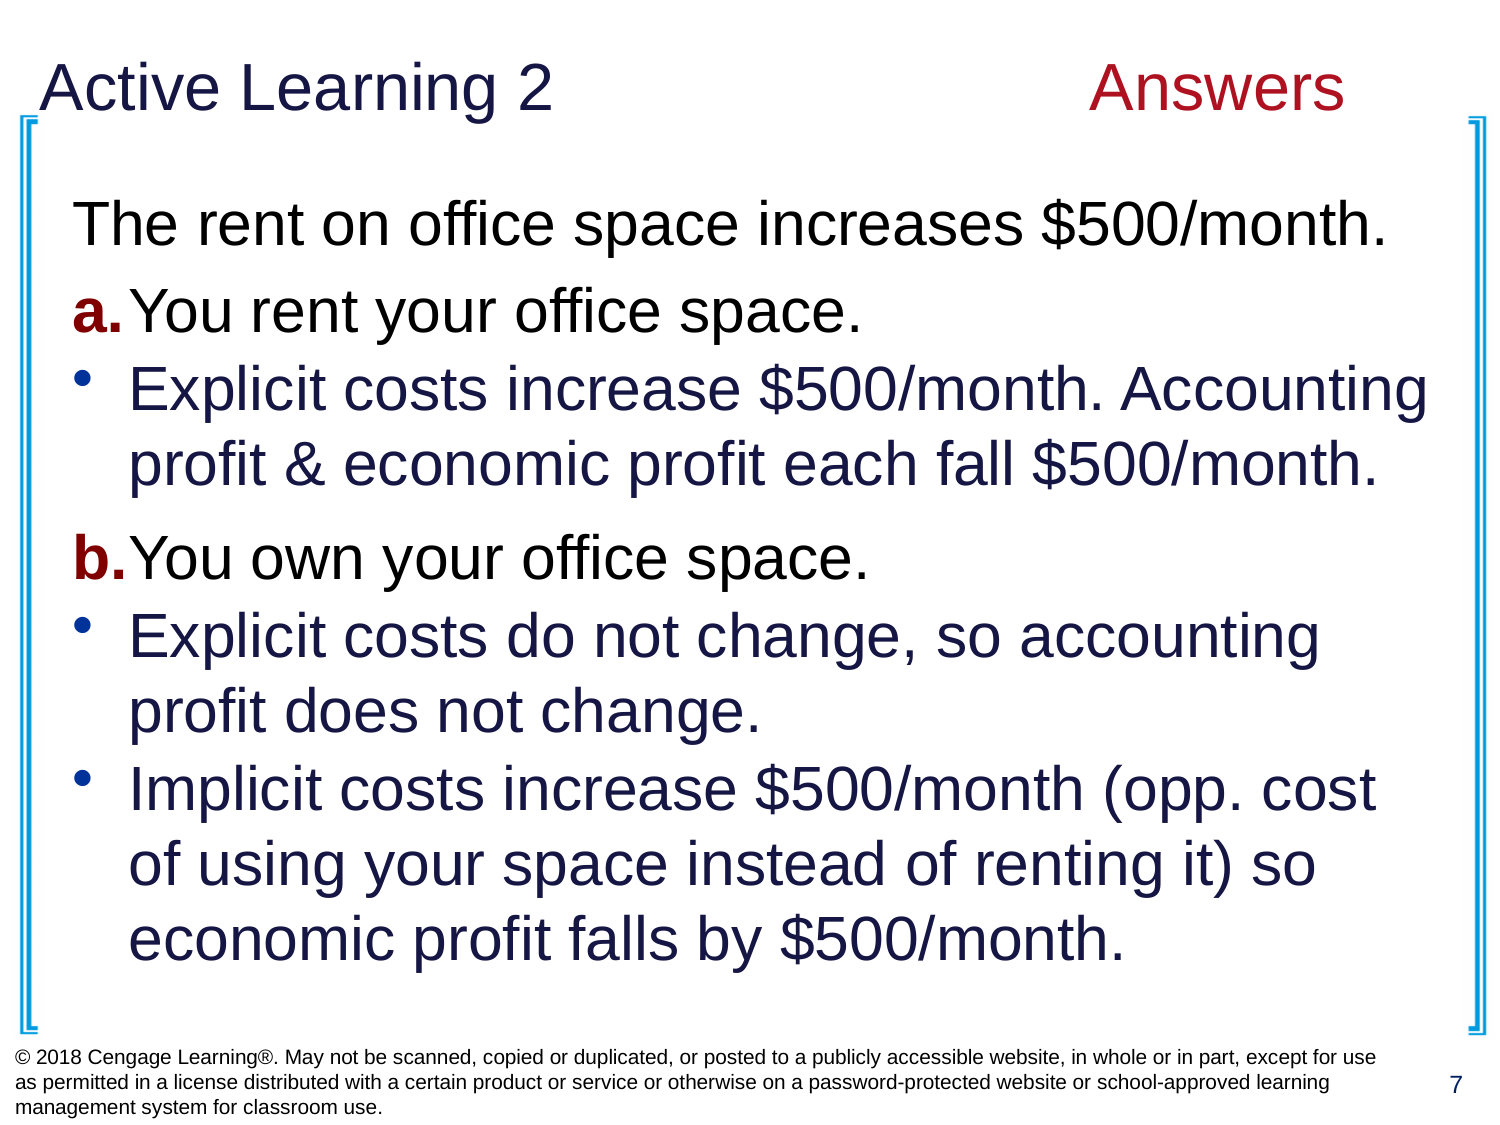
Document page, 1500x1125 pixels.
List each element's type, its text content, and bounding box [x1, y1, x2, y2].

list The rent on office space increases $500/month. a. You rent your office space. Explicit costs increase $500/month. Accounting profit & economic profit each fall $500/month. b. You own your office space. Explicit costs do not change, so accounting profit does not change. Implicit costs increase $500/month (opp. cost of using your space instead of renting it) so economic profit falls by $500/month. [56, 174, 1455, 1058]
footer © 2018 Cengage Learning®. May not be scanned, copied or duplicated, or posted to a publicly accessible website, in whole or in part, except for use as permitted in a license distributed with a certain product or service or otherwise on a password-protected website or school-approved learning management system for classroom use. [0, 1037, 1412, 1125]
slide_number 7 [1412, 1060, 1500, 1125]
picture [13, 113, 43, 1037]
title Active Learning 2 Answers [24, 16, 1475, 150]
picture [1463, 113, 1493, 1037]
